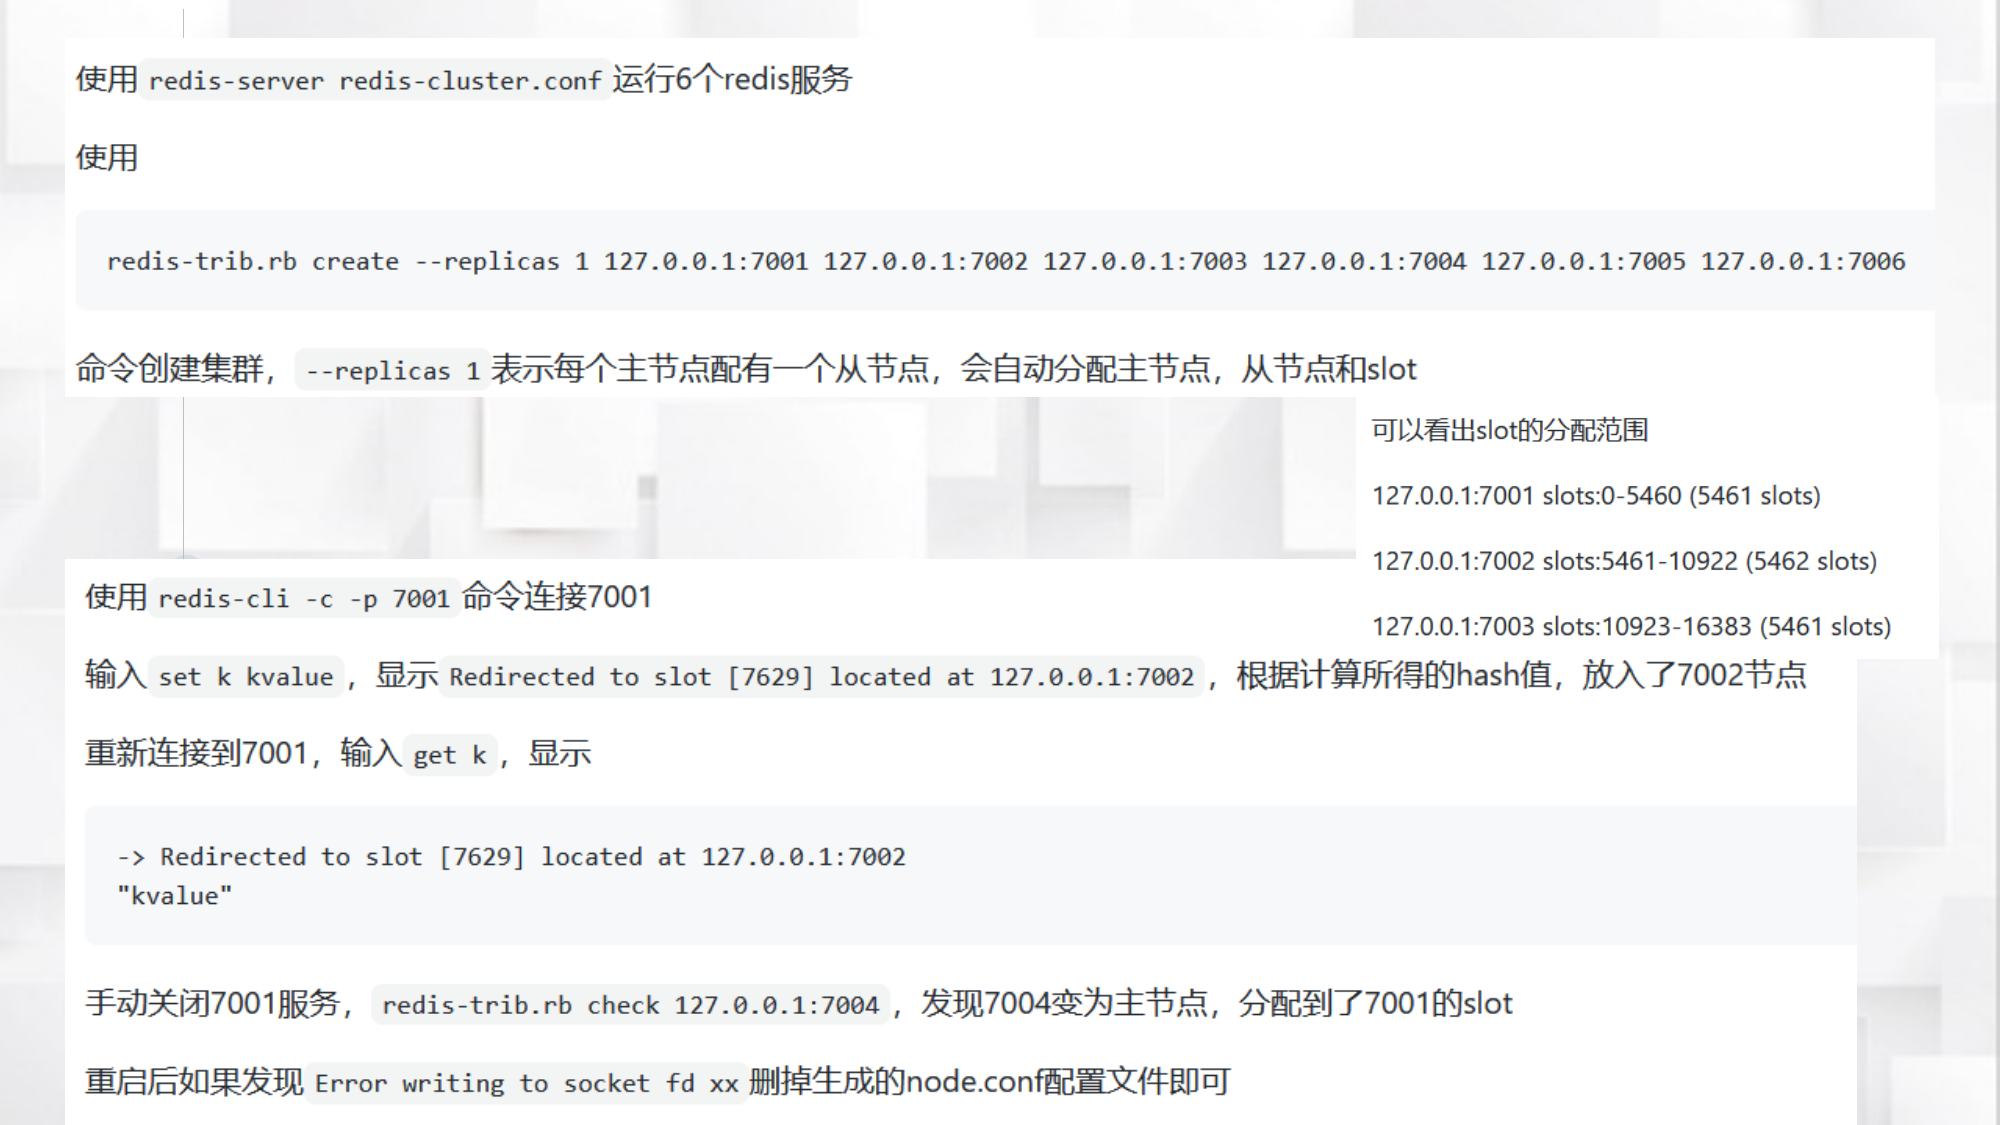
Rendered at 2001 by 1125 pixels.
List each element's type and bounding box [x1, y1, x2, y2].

picture [0, 0, 2000, 1125]
text_box [167, 554, 206, 559]
